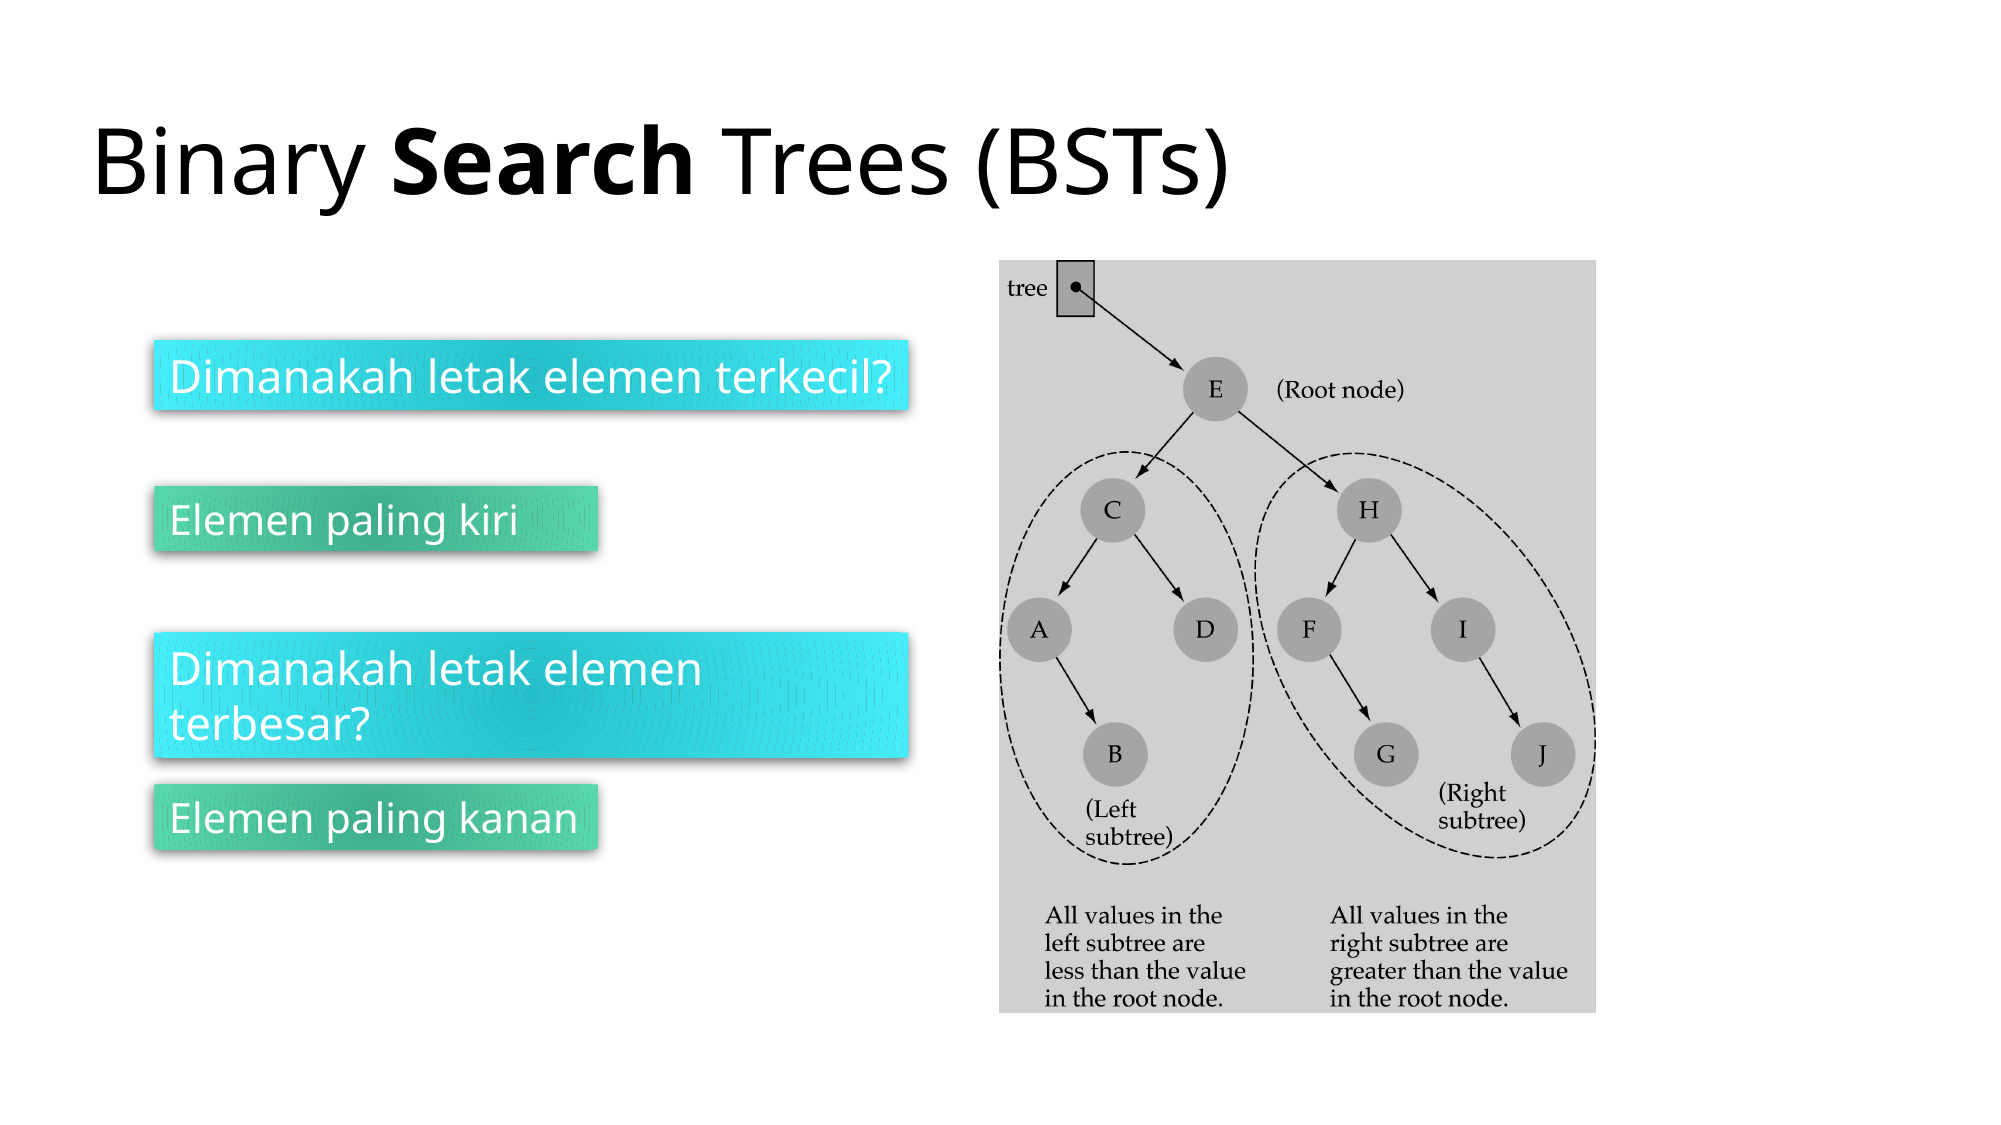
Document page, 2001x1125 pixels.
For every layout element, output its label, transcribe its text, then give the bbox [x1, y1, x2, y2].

text_box Dimanakah letak elemen terbesar? [154, 632, 909, 758]
text_box Elemen paling kanan [154, 784, 598, 850]
text_box Binary Search Trees (BSTs) [22, 95, 1298, 284]
text_box Dimanakah letak elemen terkecil? [154, 340, 909, 410]
text_box Elemen paling kiri [154, 486, 598, 551]
picture [999, 259, 1596, 1014]
